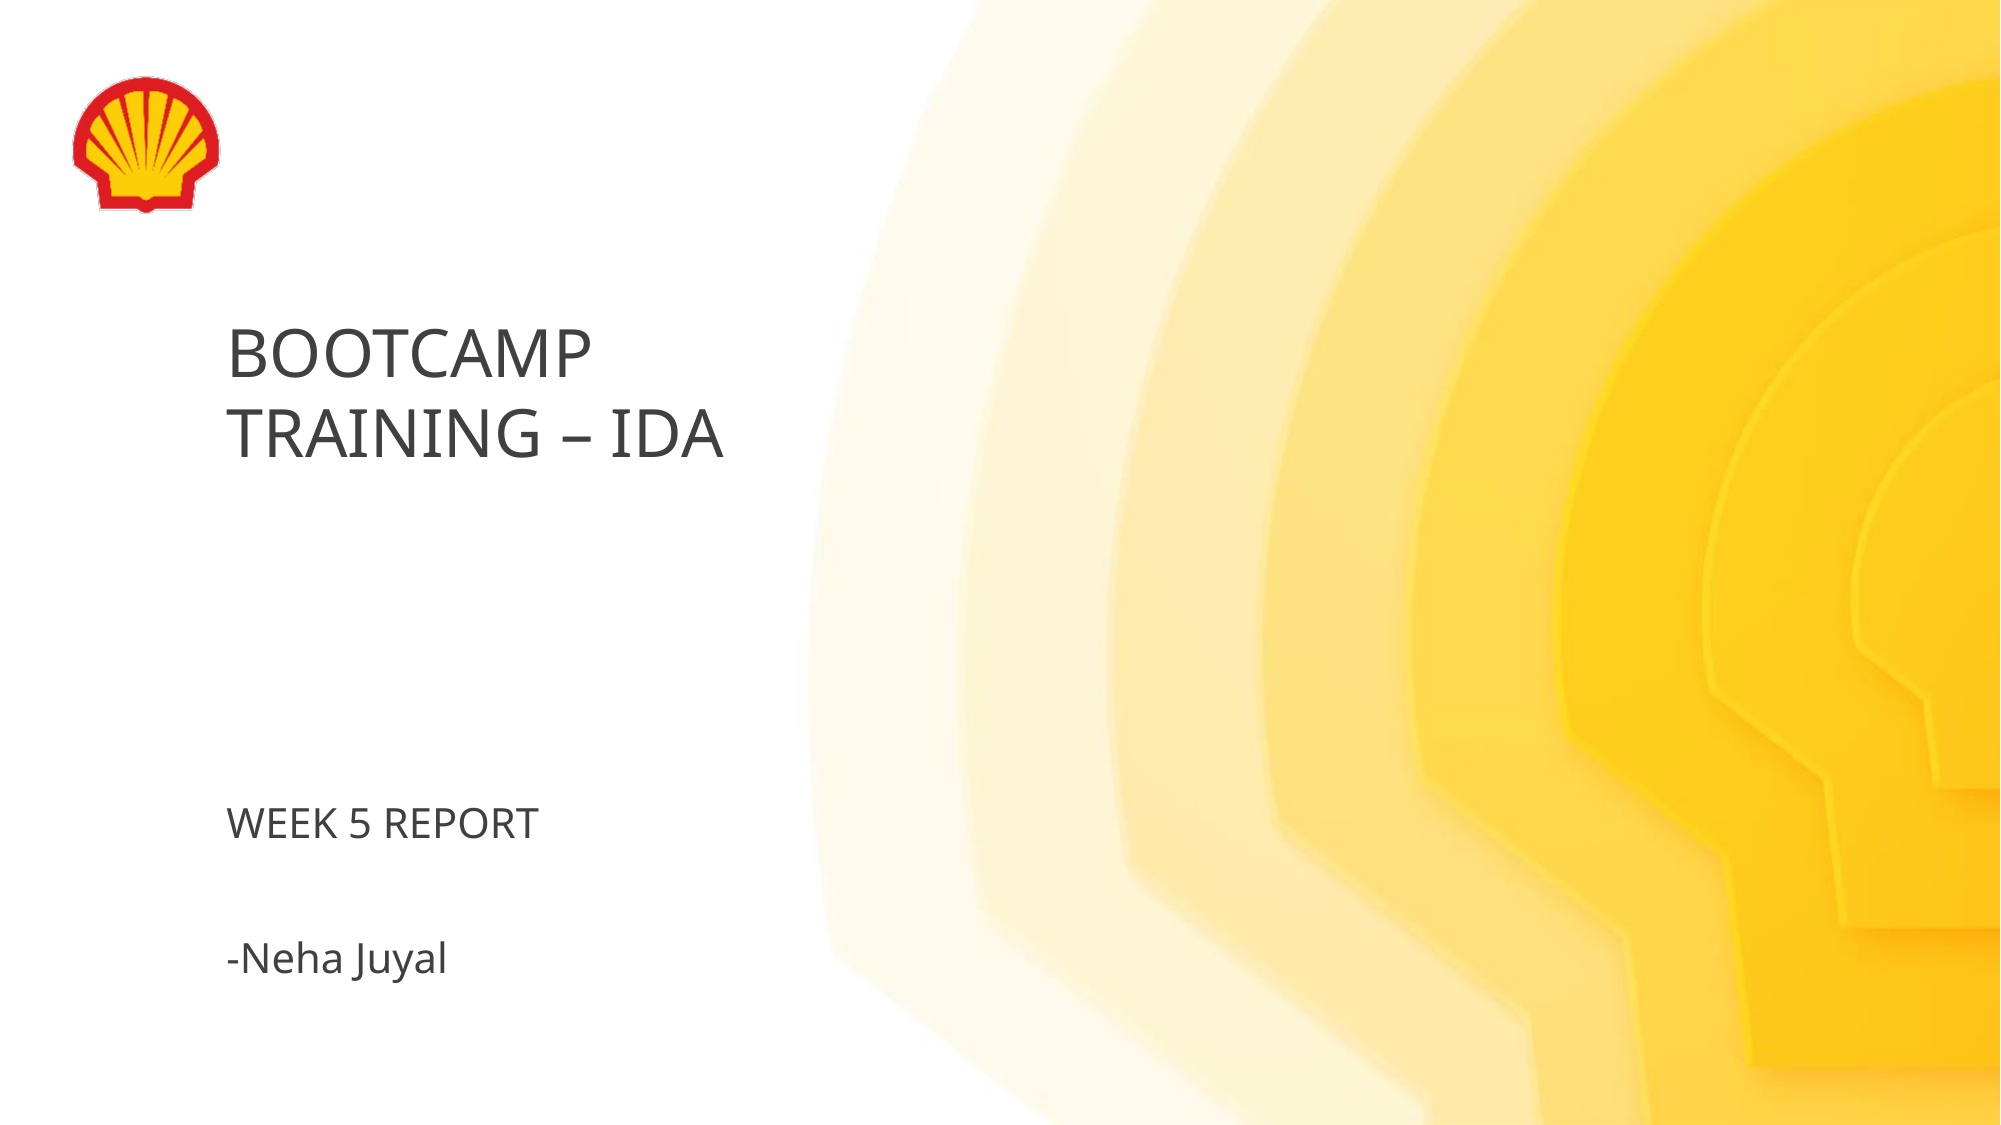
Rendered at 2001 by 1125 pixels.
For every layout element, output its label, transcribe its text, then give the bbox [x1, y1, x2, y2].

text_box BOOTCAMP TRAINING – IDA [226, 303, 793, 529]
picture [793, 0, 2000, 1125]
text_box WEEK 5 REPORT -Neha Juyal [226, 795, 793, 1035]
picture [0, 0, 292, 291]
